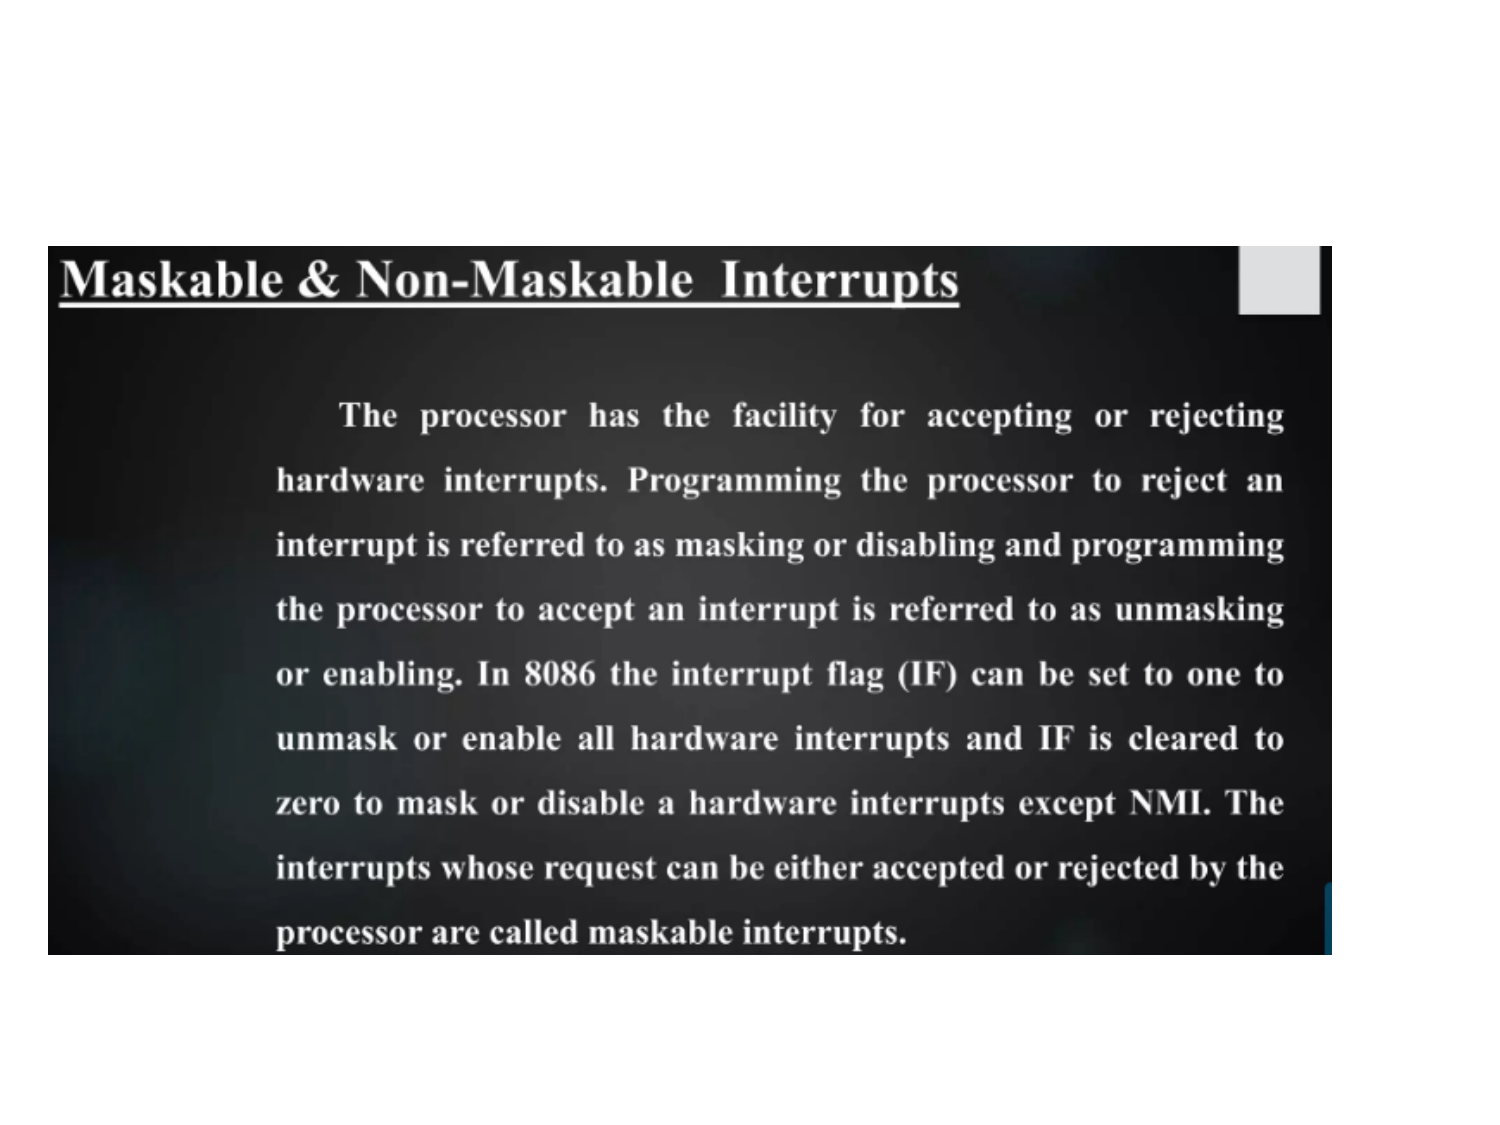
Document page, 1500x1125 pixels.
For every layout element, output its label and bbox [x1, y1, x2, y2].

list [48, 245, 1332, 956]
